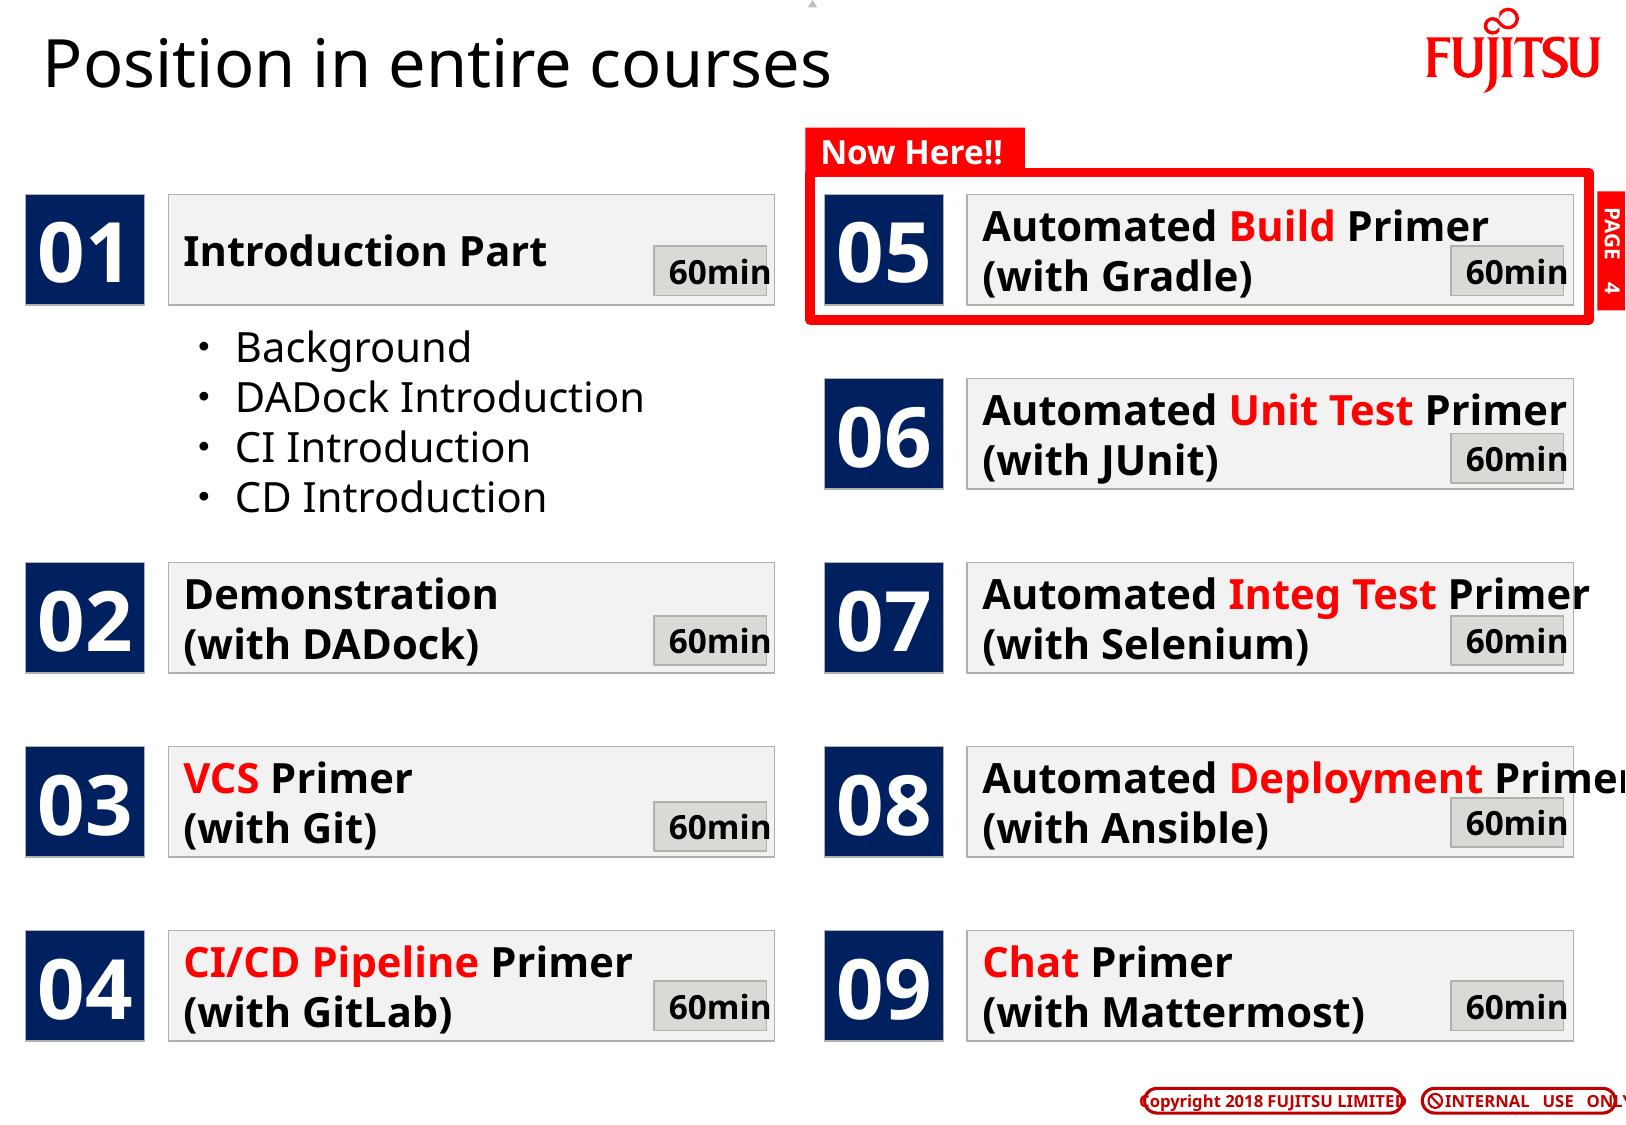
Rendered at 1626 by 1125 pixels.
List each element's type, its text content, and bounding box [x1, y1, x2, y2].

text_box Introduction Part [168, 194, 775, 305]
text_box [824, 746, 1574, 858]
text_box 60min [653, 246, 767, 296]
text_box [810, 172, 1590, 321]
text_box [824, 562, 1574, 674]
title Position in entire courses [28, 28, 1404, 93]
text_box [25, 930, 775, 1042]
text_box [824, 194, 1574, 306]
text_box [25, 746, 775, 858]
text_box ・Background ・DADock Introduction ・CI Introduction ・CD Introduction [168, 320, 775, 522]
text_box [824, 378, 1574, 490]
text_box Now Here!! [805, 127, 1025, 175]
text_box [25, 562, 775, 674]
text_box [824, 930, 1574, 1042]
text_box 01 [25, 194, 145, 305]
slide_number PAGE 3 [1597, 191, 1625, 311]
